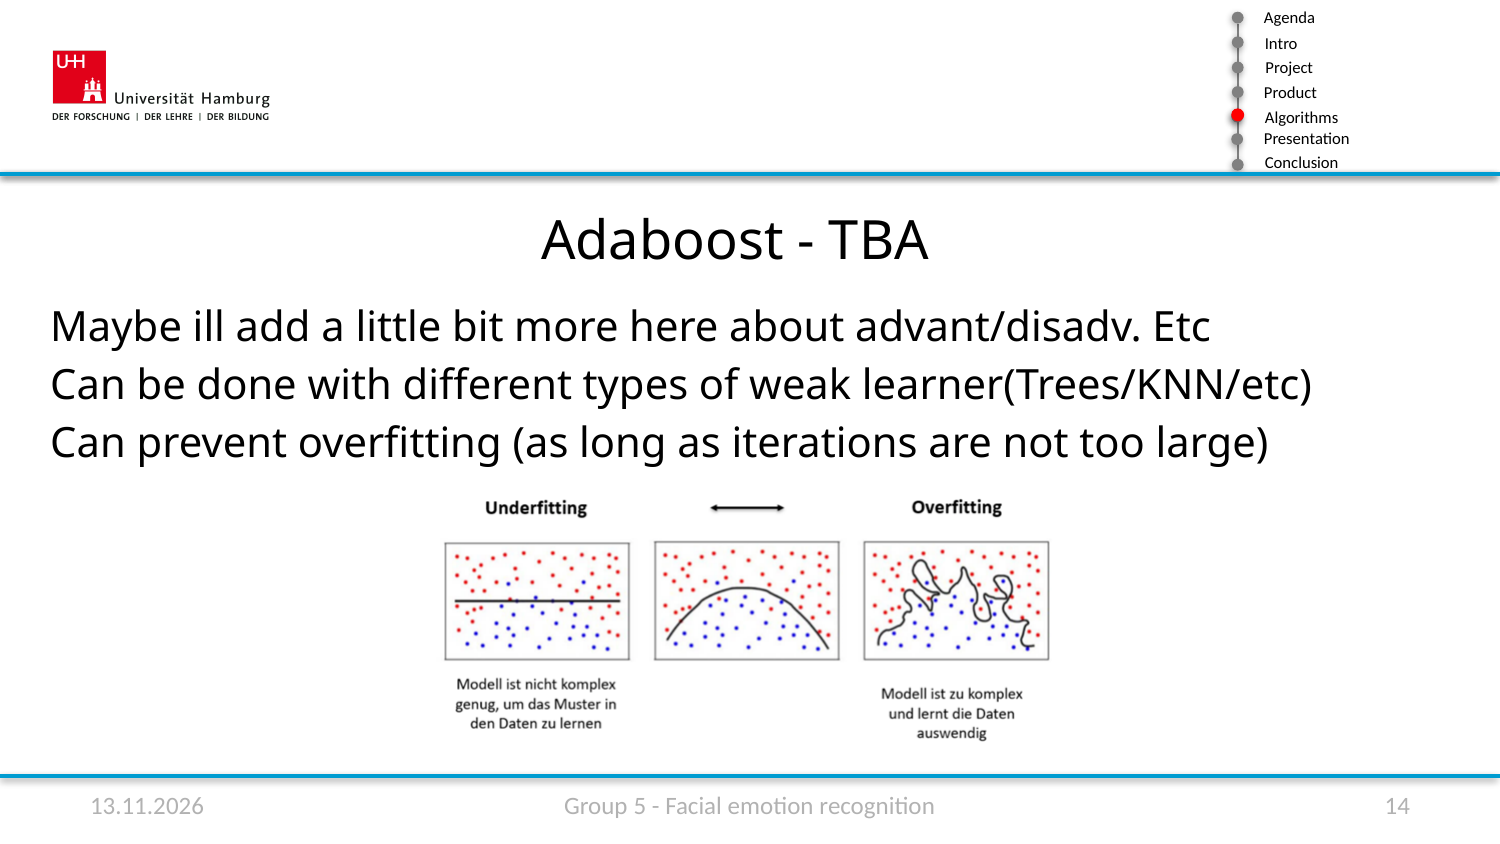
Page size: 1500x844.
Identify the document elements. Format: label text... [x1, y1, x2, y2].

footer Group 5 - Facial emotion recognition [512, 782, 988, 827]
list Maybe ill add a little bit more here about advant/disadv. Etc Can be done with different types of weak learner(Trees/KNN/etc) Can prevent overfitting (as long as iterations are not too large) [35, 291, 1436, 765]
picture [0, 0, 322, 147]
list Adaboost - TBA [35, 197, 1436, 281]
picture [399, 480, 1101, 761]
text_box [1230, 107, 1245, 123]
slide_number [75, 782, 425, 827]
slide_number 14 [1074, 782, 1425, 827]
